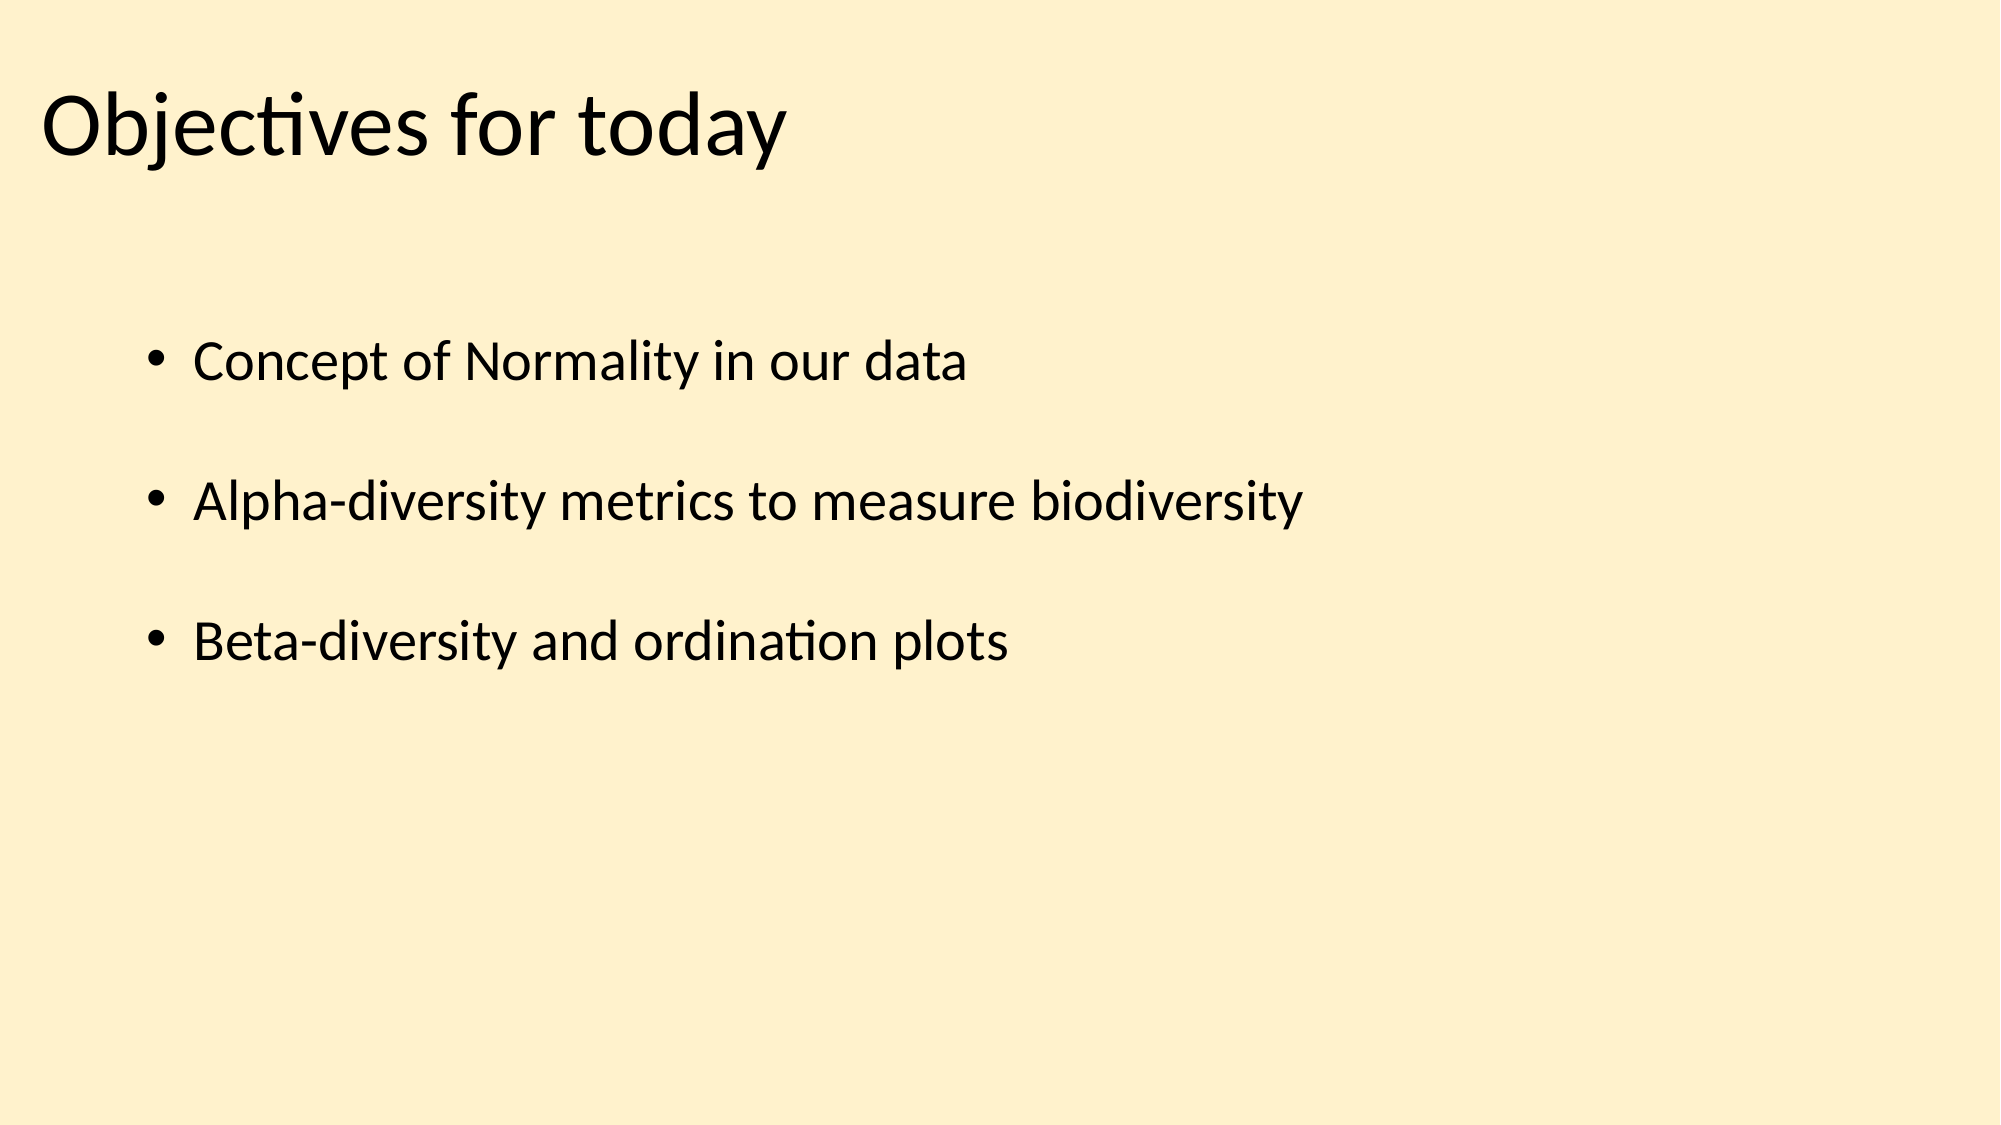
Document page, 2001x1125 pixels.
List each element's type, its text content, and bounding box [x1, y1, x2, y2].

text_box Concept of Normality in our data Alpha-diversity metrics to measure biodiversity Beta-diversity and ordination plots [131, 315, 1608, 890]
title Objectives for today [26, 17, 1752, 235]
